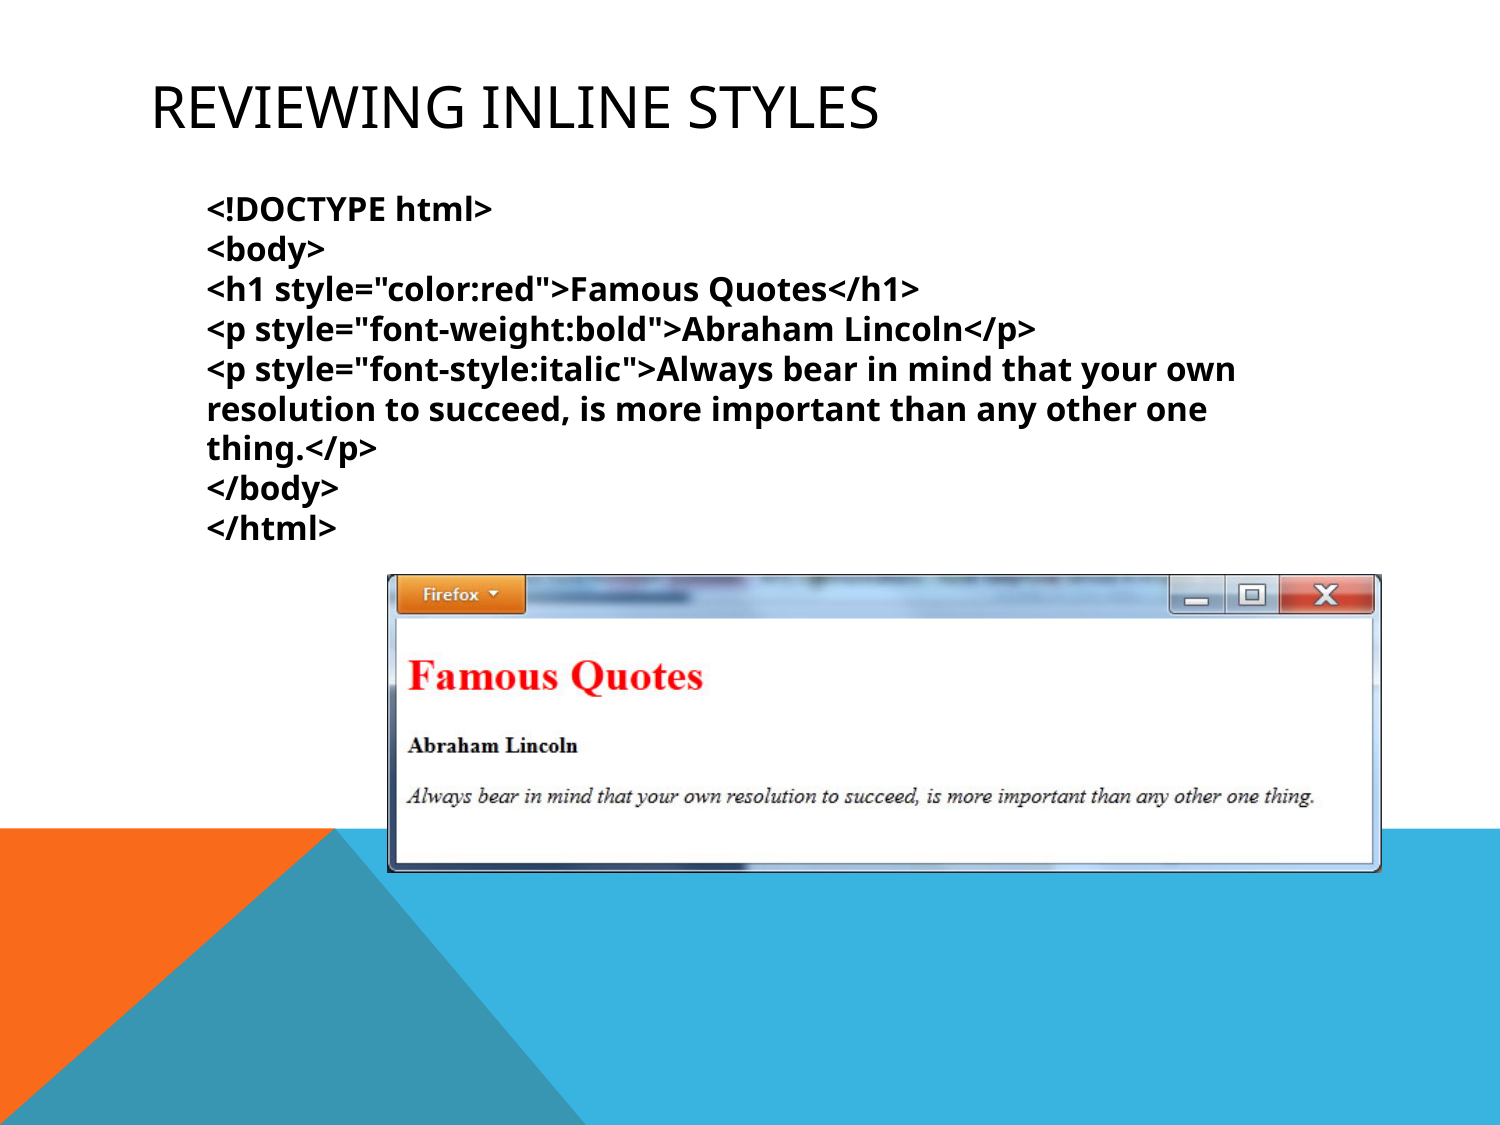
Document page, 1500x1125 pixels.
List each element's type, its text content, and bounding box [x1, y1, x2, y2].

list <!DOCTYPE html> <body> <h1 style="color:red">Famous Quotes</h1> <p style="font-weight:bold">Abraham Lincoln</p> <p style="font-style:italic">Always bear in mind that your own resolution to succeed, is more important than any other one thing.</p> </body> </html> [135, 180, 1369, 768]
picture [387, 574, 1382, 874]
title Reviewing inline styles [135, 60, 1369, 150]
